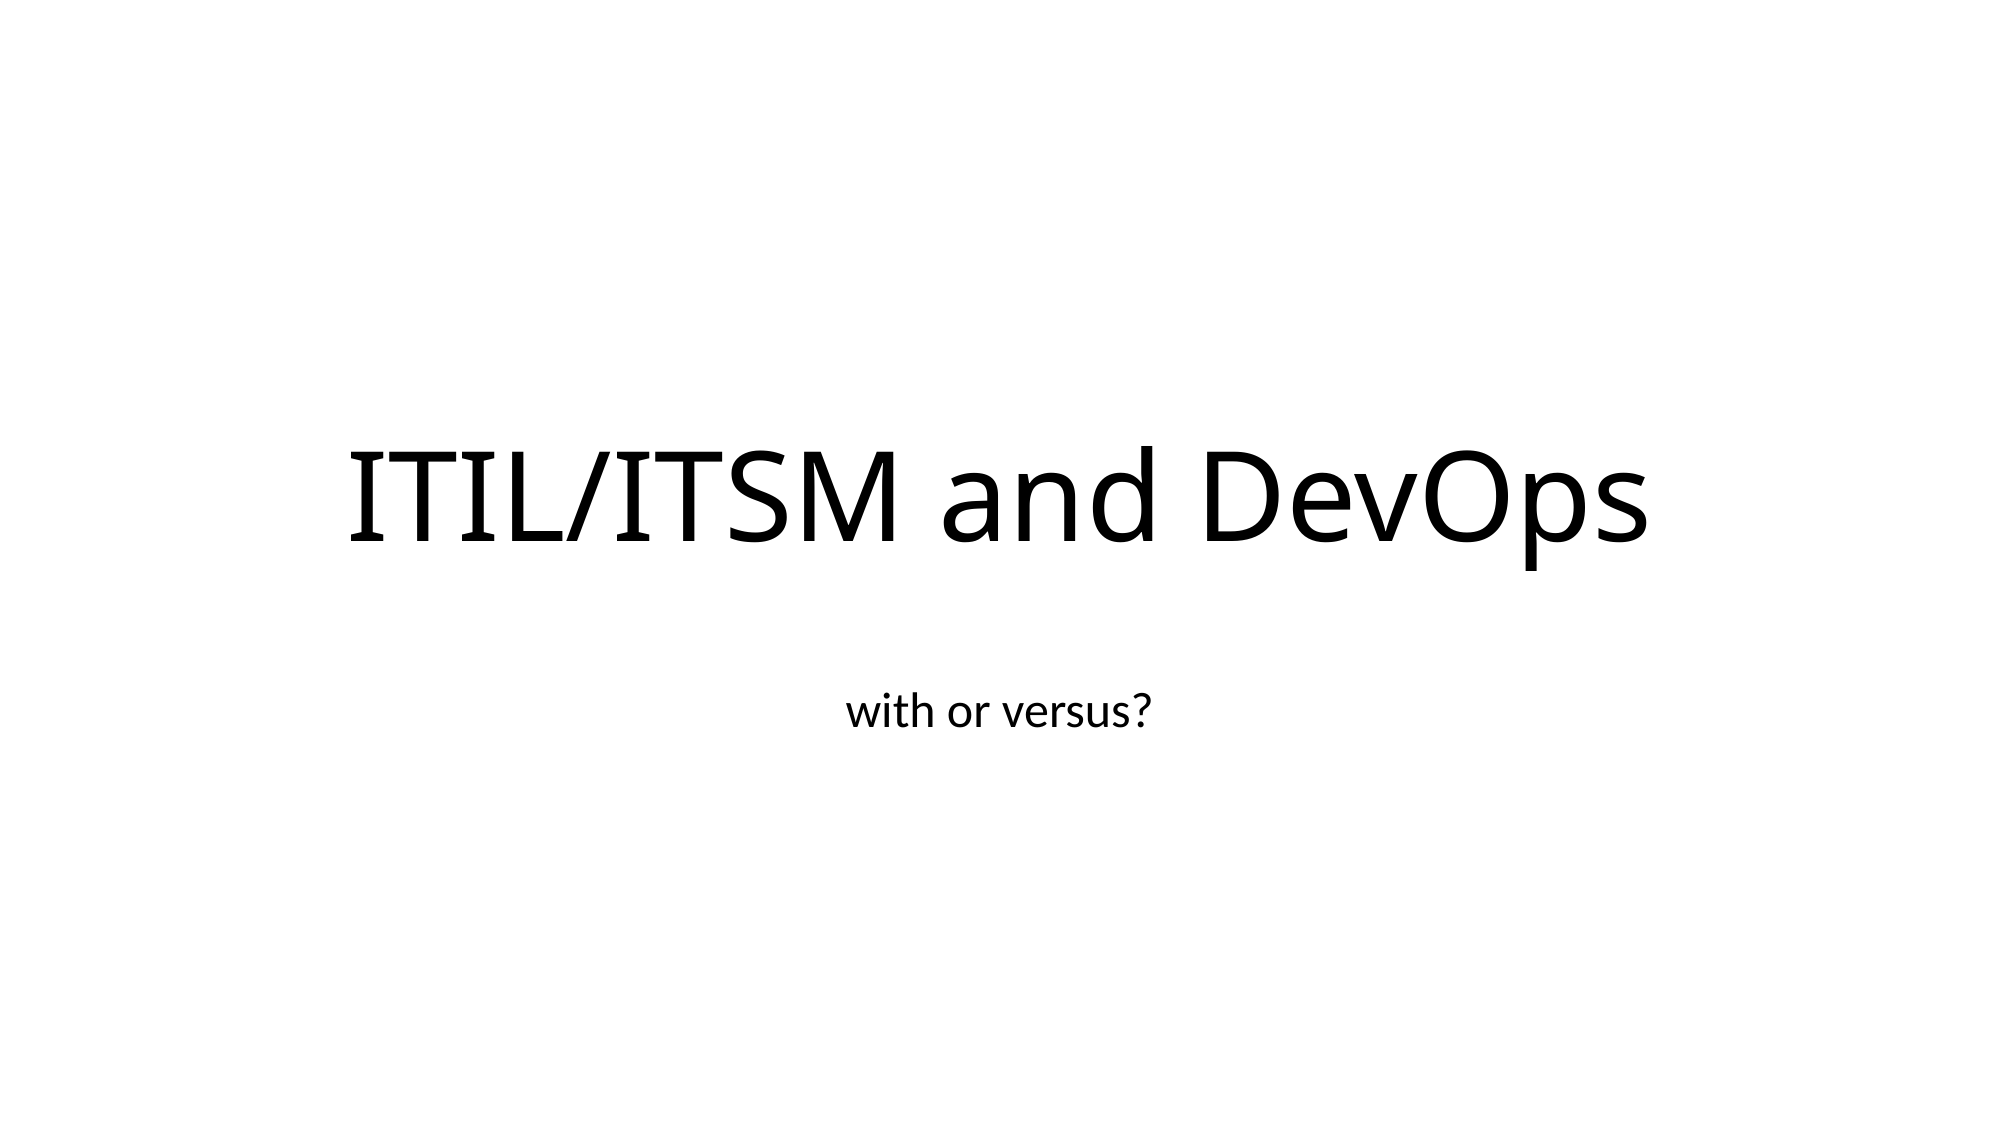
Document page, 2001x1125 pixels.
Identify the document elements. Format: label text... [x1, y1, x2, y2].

title ITIL/ITSM and DevOps [249, 184, 1750, 576]
subtitle with or versus? [249, 676, 1750, 863]
